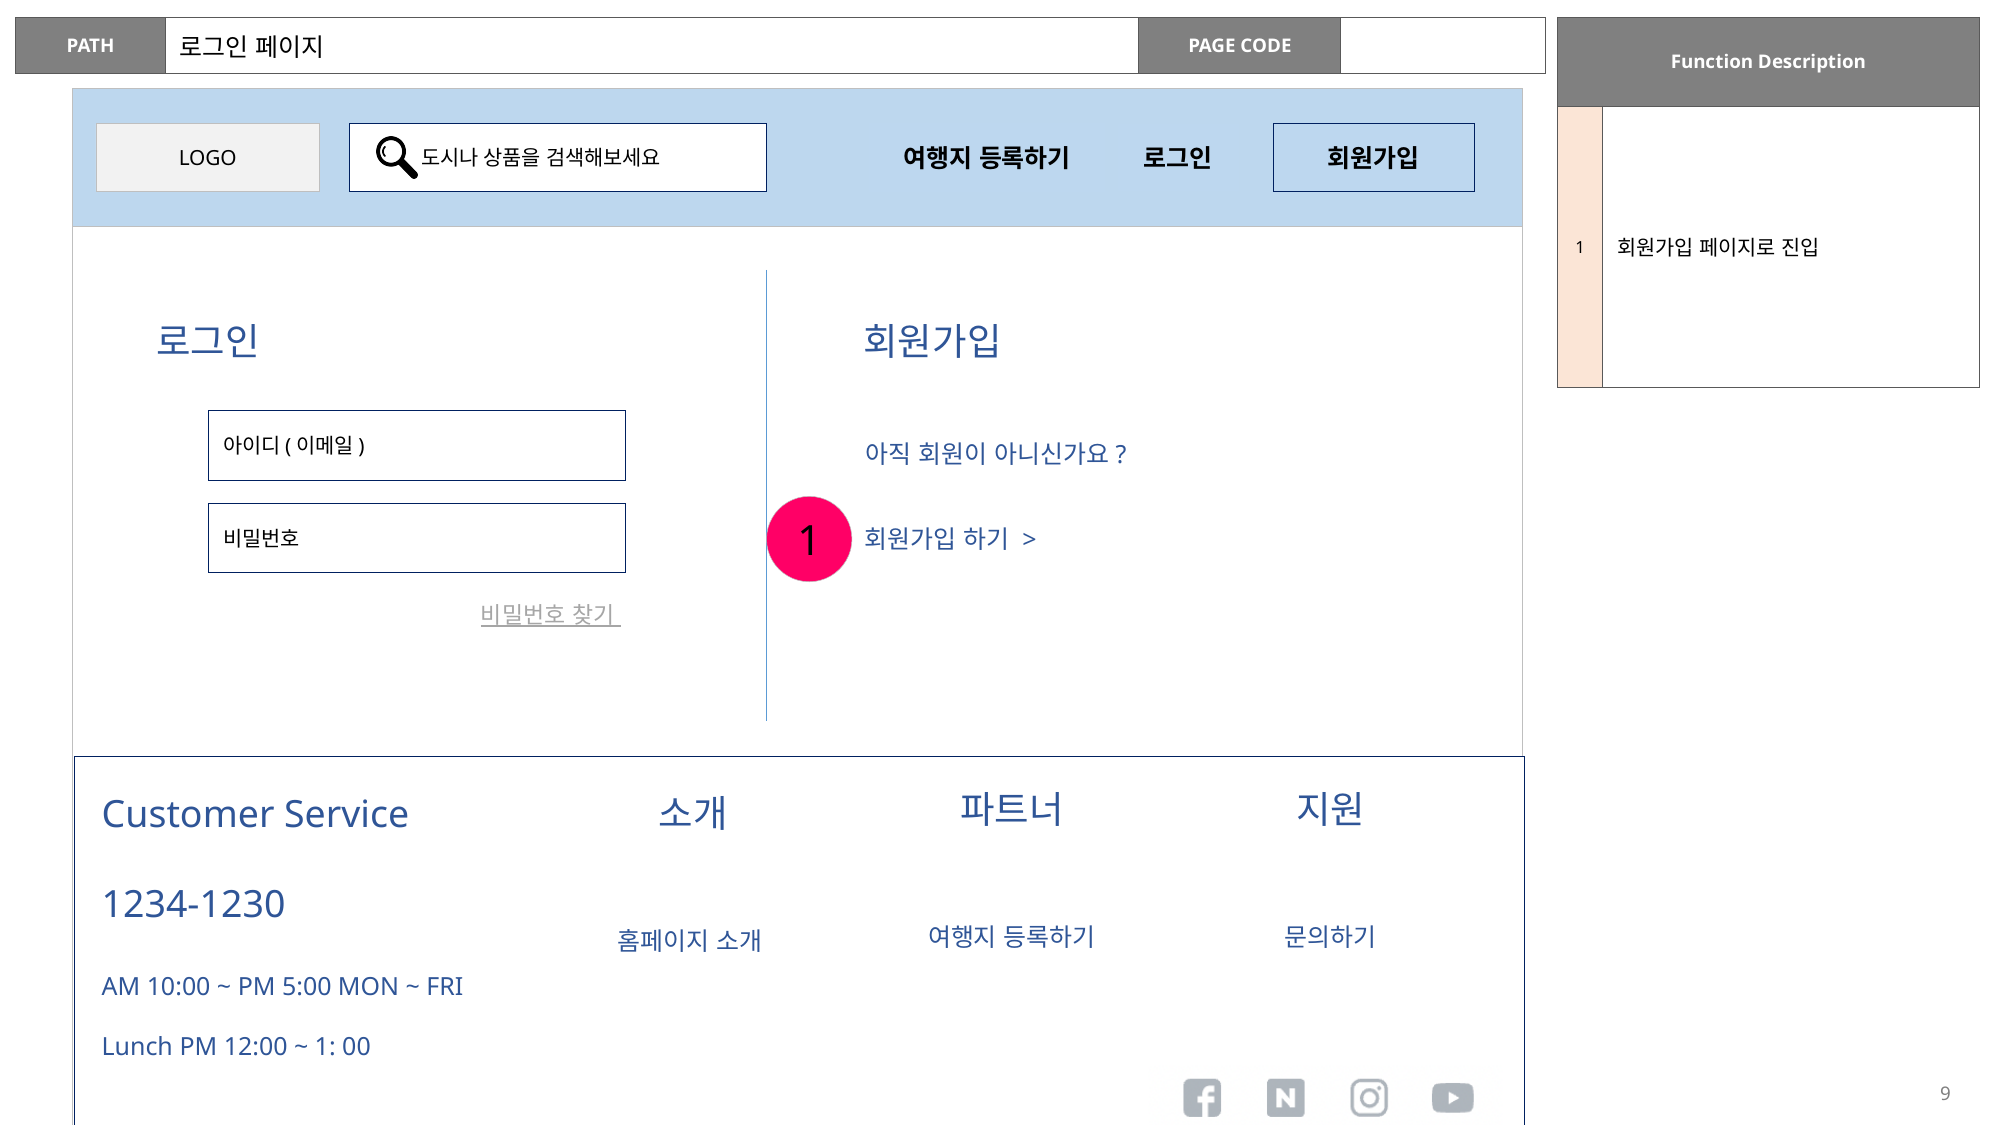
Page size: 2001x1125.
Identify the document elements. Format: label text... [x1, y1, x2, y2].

table_header PAGE CODE [1139, 18, 1340, 73]
table_cell 1 [1558, 107, 1602, 387]
text_box 이용약관 개인정보처리방침 [64, 826, 74, 932]
table_header PATH [16, 18, 165, 73]
text_box 로그인 [111, 310, 305, 371]
text_box 회원가입 하기 > [847, 516, 1112, 562]
table_cell 회원가입 페이지로 진입 [1603, 107, 1979, 387]
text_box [72, 88, 1522, 227]
table_header Function Description [1558, 18, 1979, 106]
text_box 아이디(이메일) [207, 409, 627, 481]
slide_number 9 [1840, 1073, 1966, 1115]
text_box 회원가입 [835, 310, 1030, 371]
text_box [71, 171, 1523, 826]
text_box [74, 756, 1525, 1125]
text_box 비밀번호 찾기 [441, 592, 661, 635]
text_box 비밀번호 [207, 503, 627, 573]
text_box 1 [767, 495, 853, 583]
table_header [1341, 18, 1545, 73]
text_box 아직 회원이 아니신가요? [835, 431, 1157, 477]
table_header 로그인 페이지 [166, 18, 1138, 73]
